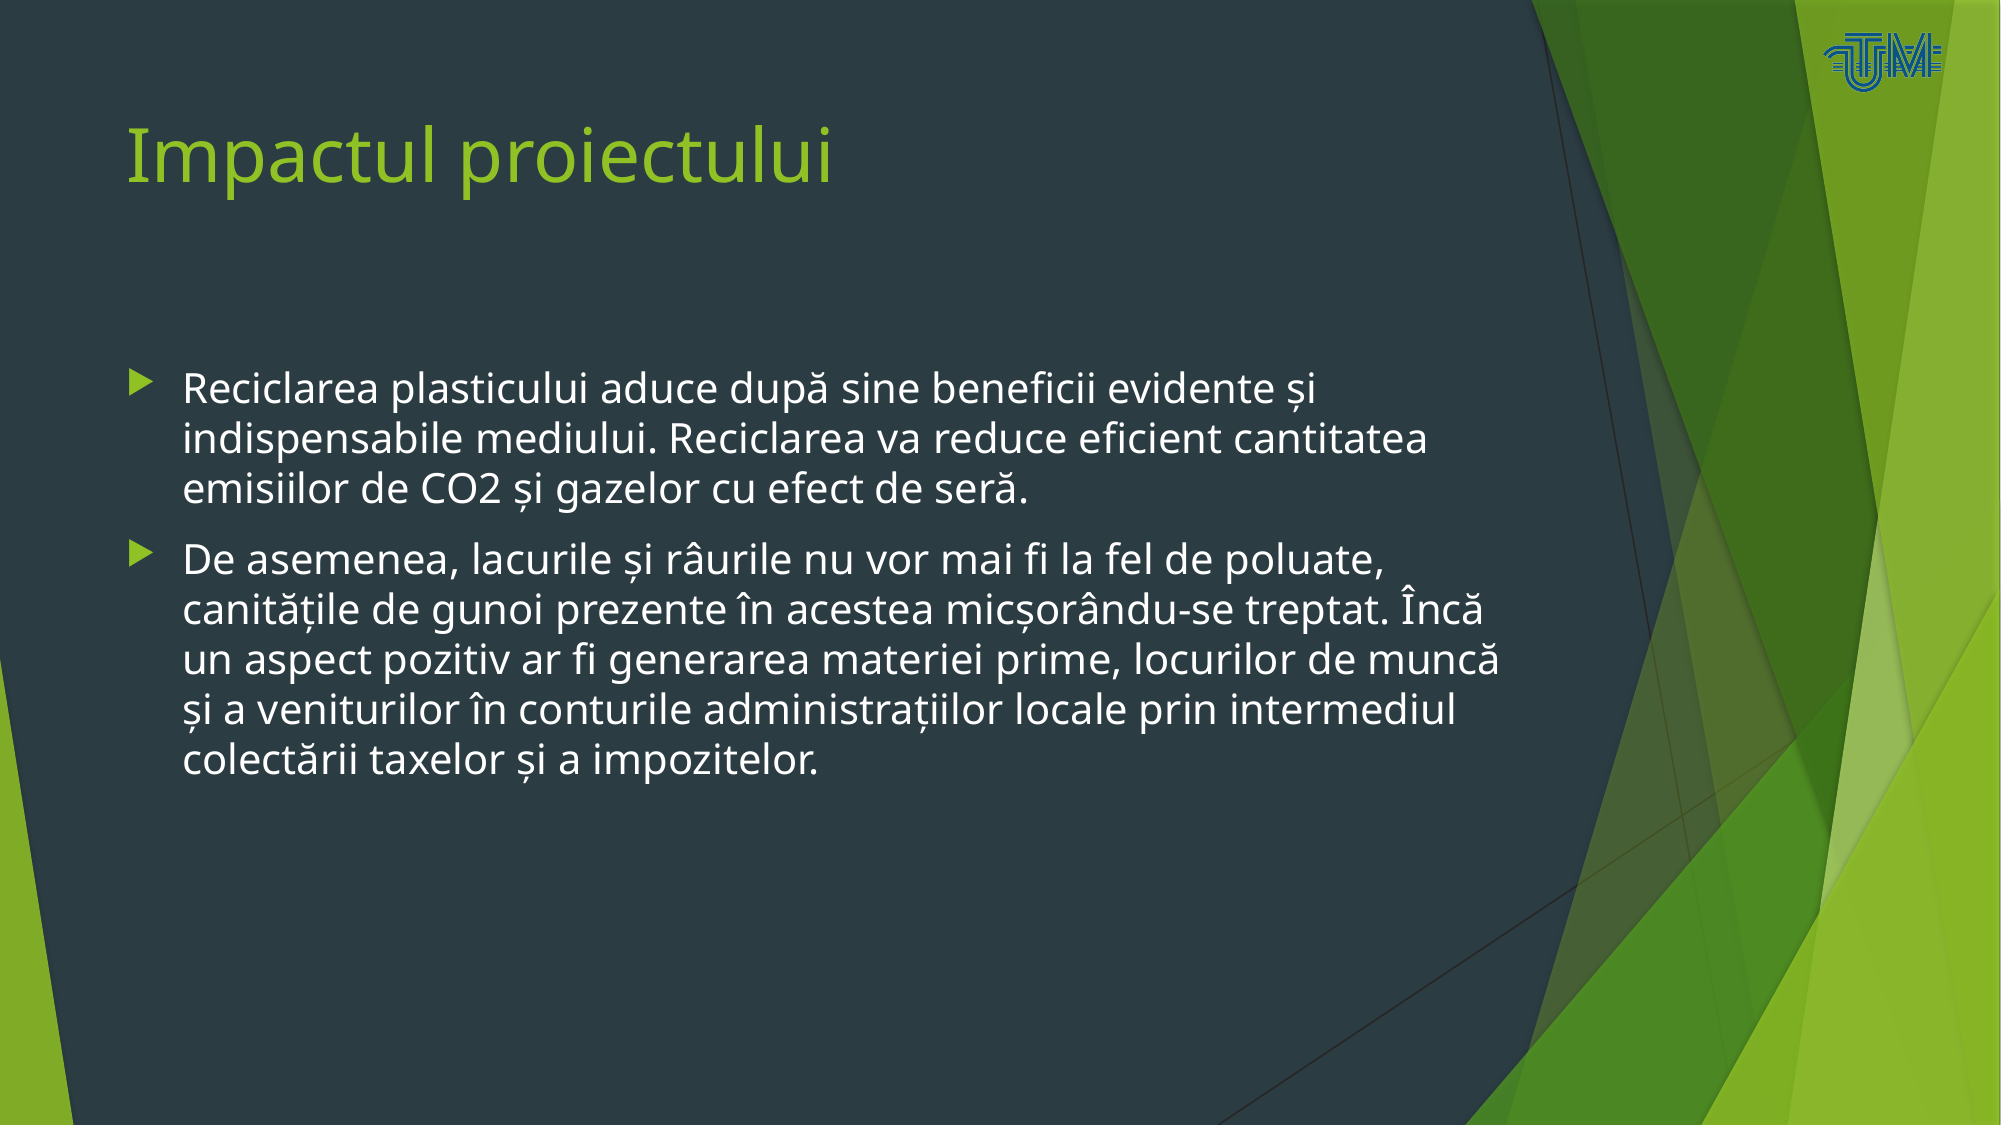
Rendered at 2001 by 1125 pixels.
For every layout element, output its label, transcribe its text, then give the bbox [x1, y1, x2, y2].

title Impactul proiectului [111, 99, 1522, 317]
picture [1811, 23, 1948, 101]
list Reciclarea plasticului aduce după sine beneficii evidente și indispensabile mediului. Reciclarea va reduce eficient cantitatea emisiilor de CO2 și gazelor cu efect de seră. De asemenea, lacurile și râurile nu vor mai fi la fel de poluate, canitățile de gunoi prezente în acestea micșorându-se treptat. Încă un aspect pozitiv ar fi generarea materiei prime, locurilor de muncă și a veniturilor în conturile administrațiilor locale prin intermediul colectării taxelor și a impozitelor. [111, 354, 1522, 992]
